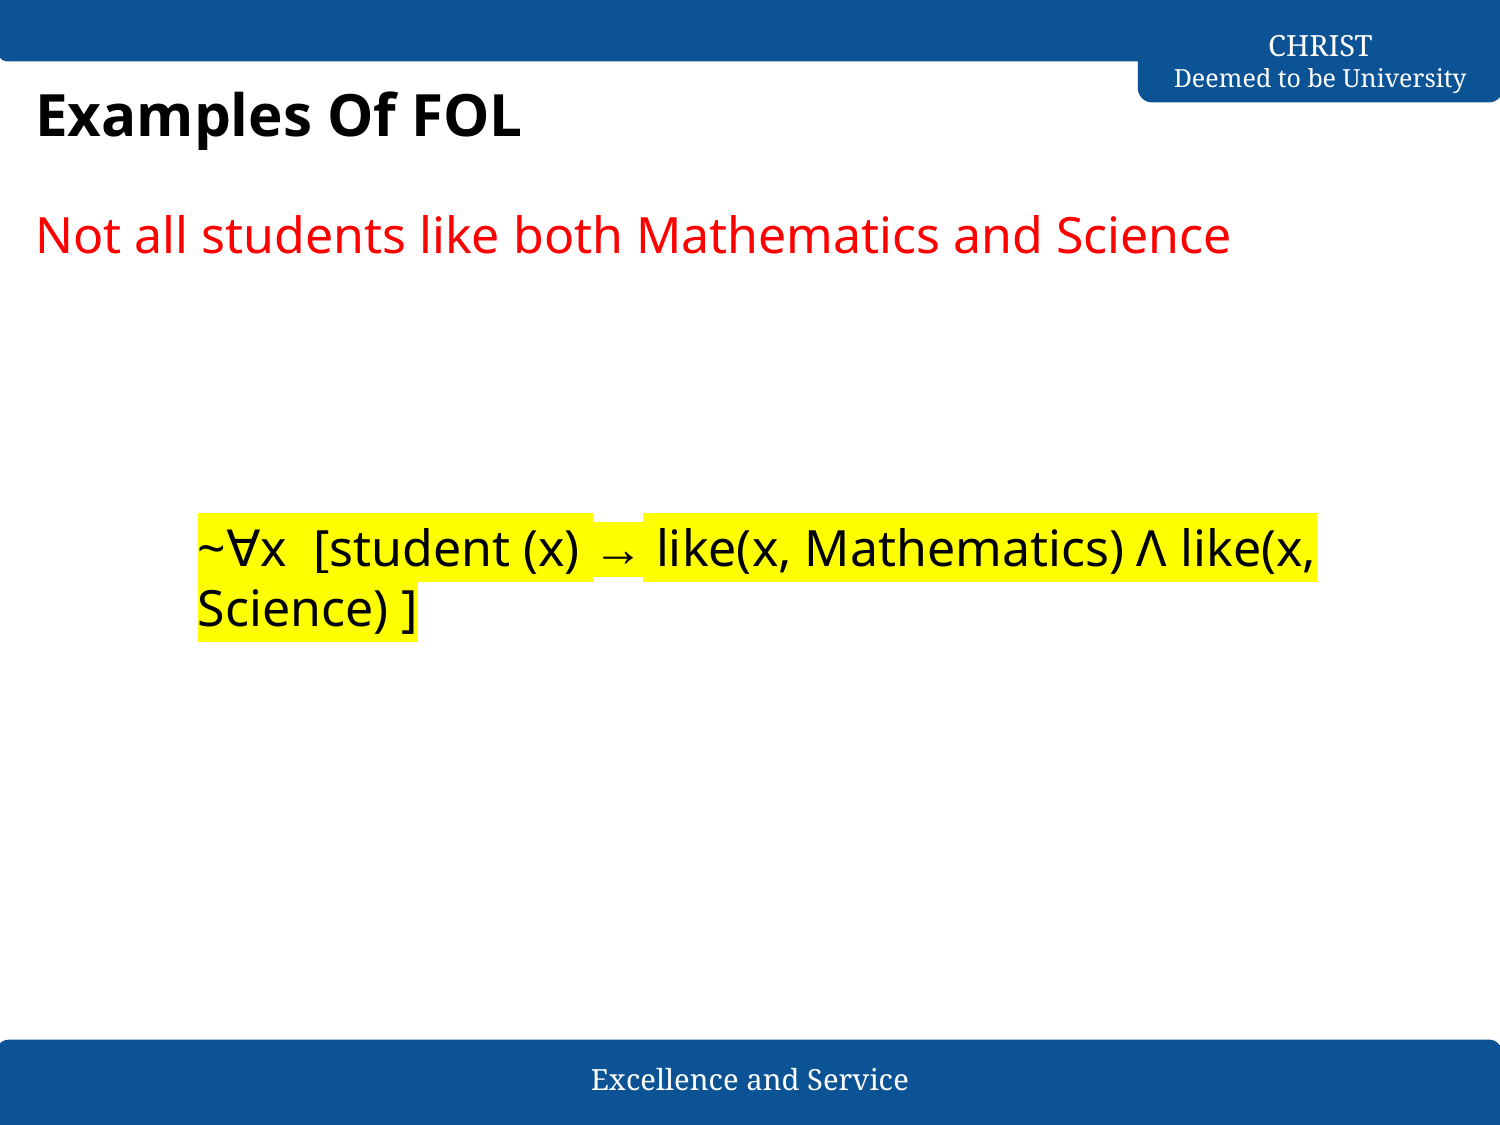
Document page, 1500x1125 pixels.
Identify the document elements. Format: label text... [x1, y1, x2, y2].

title Examples Of FOL [20, 63, 1419, 188]
text_box ~∀x [student (x) → like(x, Mathematics) Ʌ like(x, Science) ] [182, 509, 1405, 645]
list Not all students like both Mathematics and Science [20, 188, 1449, 433]
